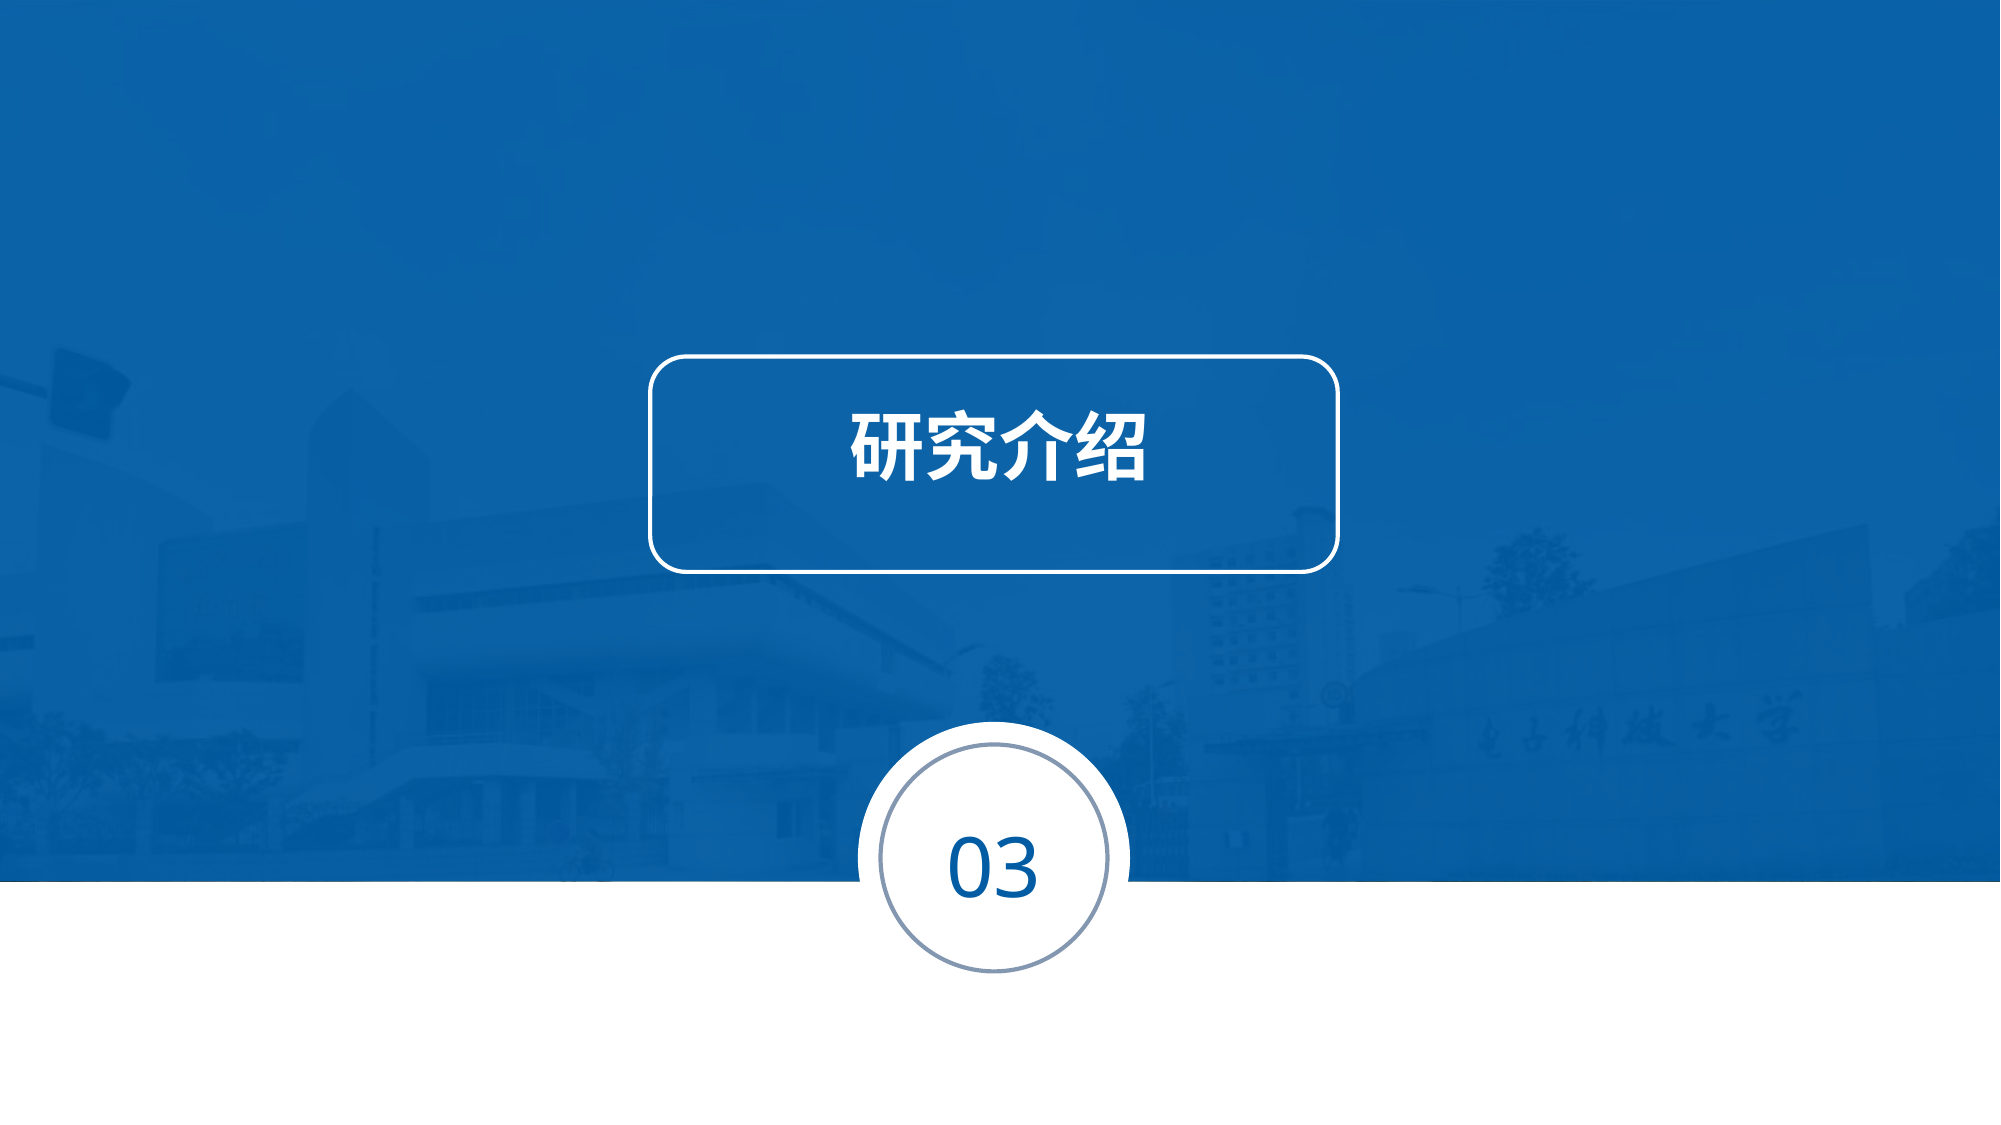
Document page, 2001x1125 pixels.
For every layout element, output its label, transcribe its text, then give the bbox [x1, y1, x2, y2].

text_box [649, 355, 1339, 573]
text_box 研究介绍 [835, 392, 1165, 498]
text_box 03 [920, 806, 1068, 921]
